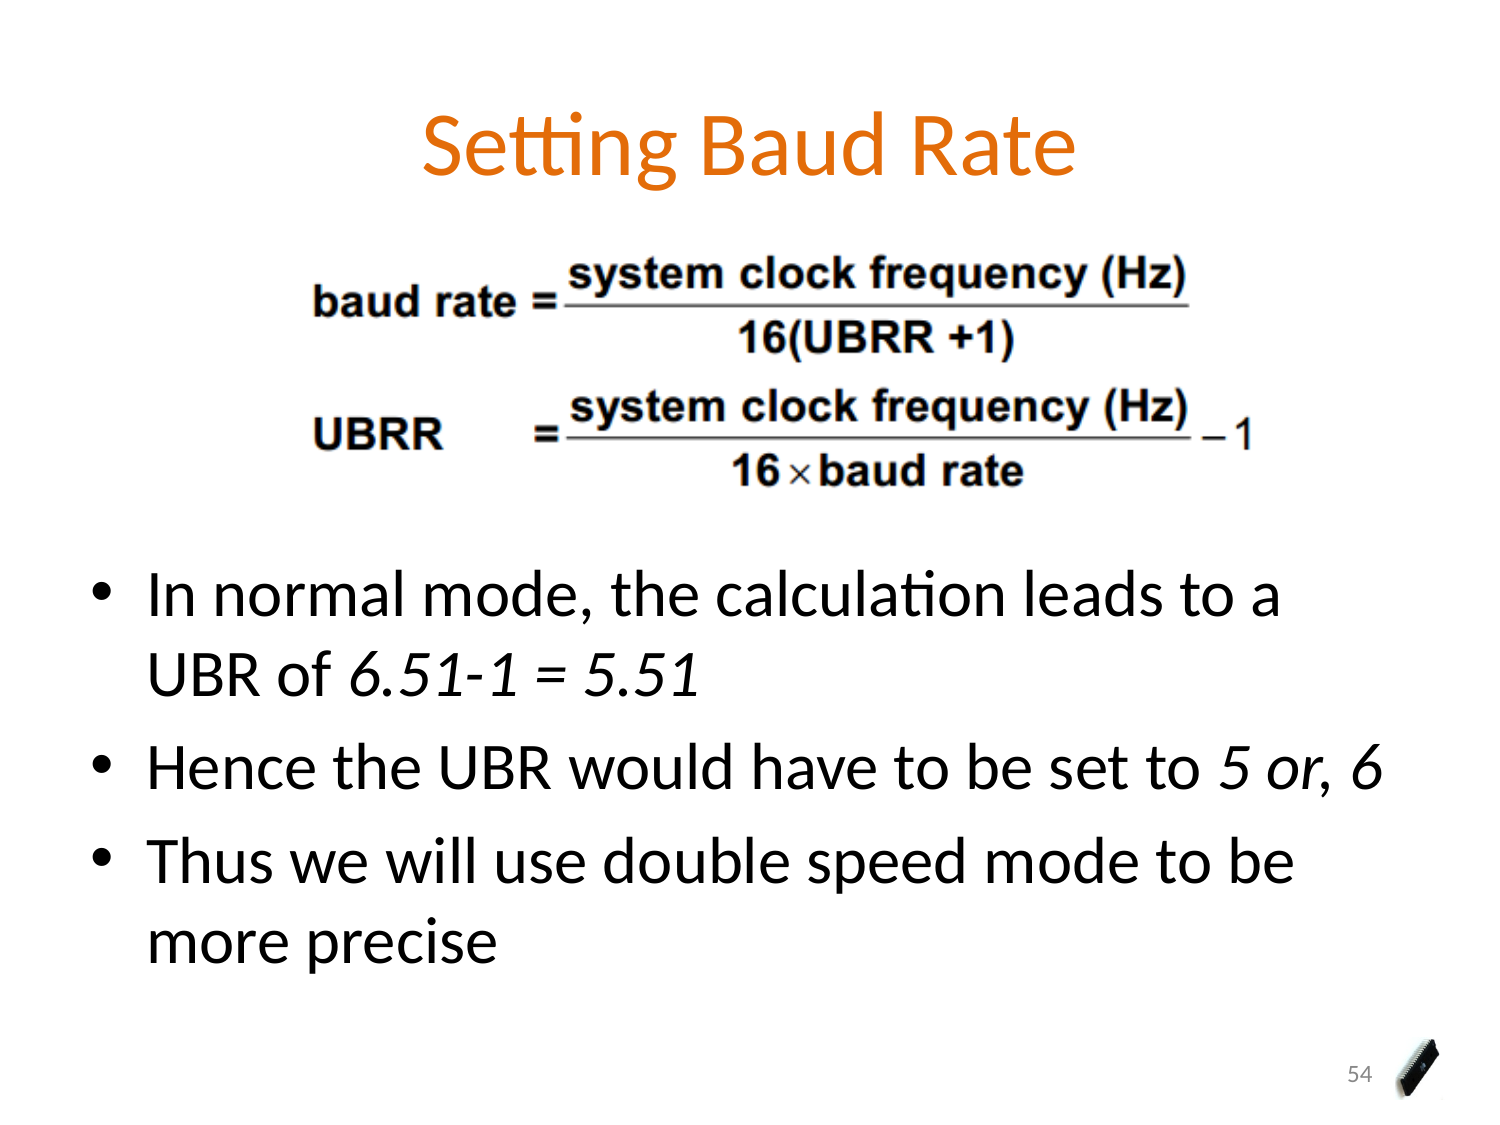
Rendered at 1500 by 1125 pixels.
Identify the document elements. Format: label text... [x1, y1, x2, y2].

list In normal mode, the calculation leads to a UBR of 6.51-1 = 5.51 Hence the UBR would have to be set to 5 or, 6 Thus we will use double speed mode to be more precise [75, 262, 1425, 1005]
slide_number 54 [1037, 1042, 1388, 1103]
picture [287, 224, 1276, 549]
title Setting Baud Rate [75, 45, 1425, 233]
picture [1387, 1037, 1450, 1100]
